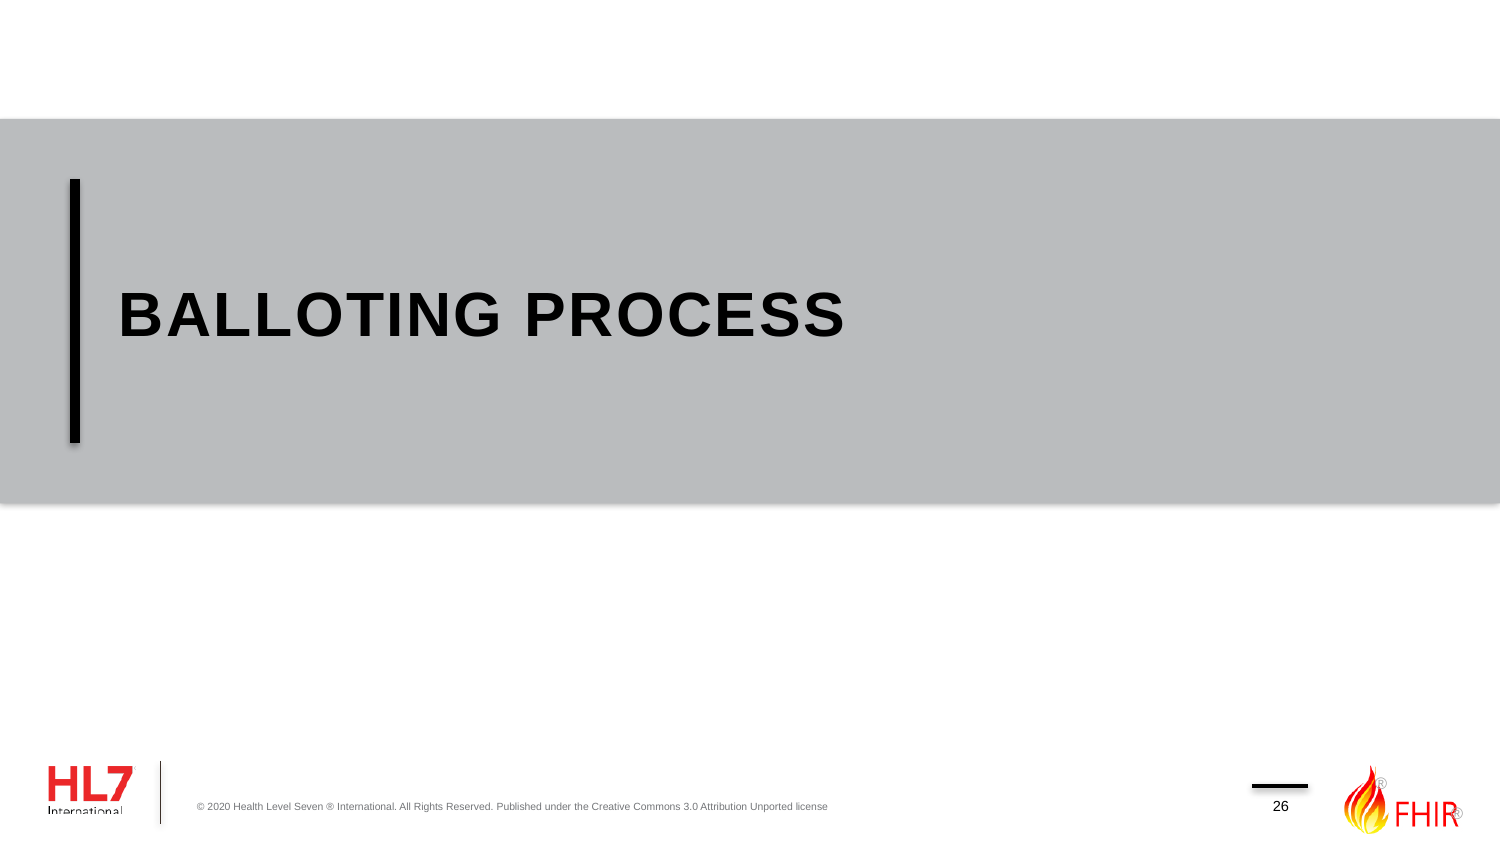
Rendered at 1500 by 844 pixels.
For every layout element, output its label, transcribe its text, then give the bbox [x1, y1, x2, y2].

slide_number 26 [1258, 786, 1304, 814]
footer © 2020 Health Level Seven ® International. All Rights Reserved. Published under the Creative Commons 3.0 Attribution Unported license [196, 786, 941, 813]
picture [1339, 760, 1463, 837]
title Balloting Process [118, 144, 1441, 478]
